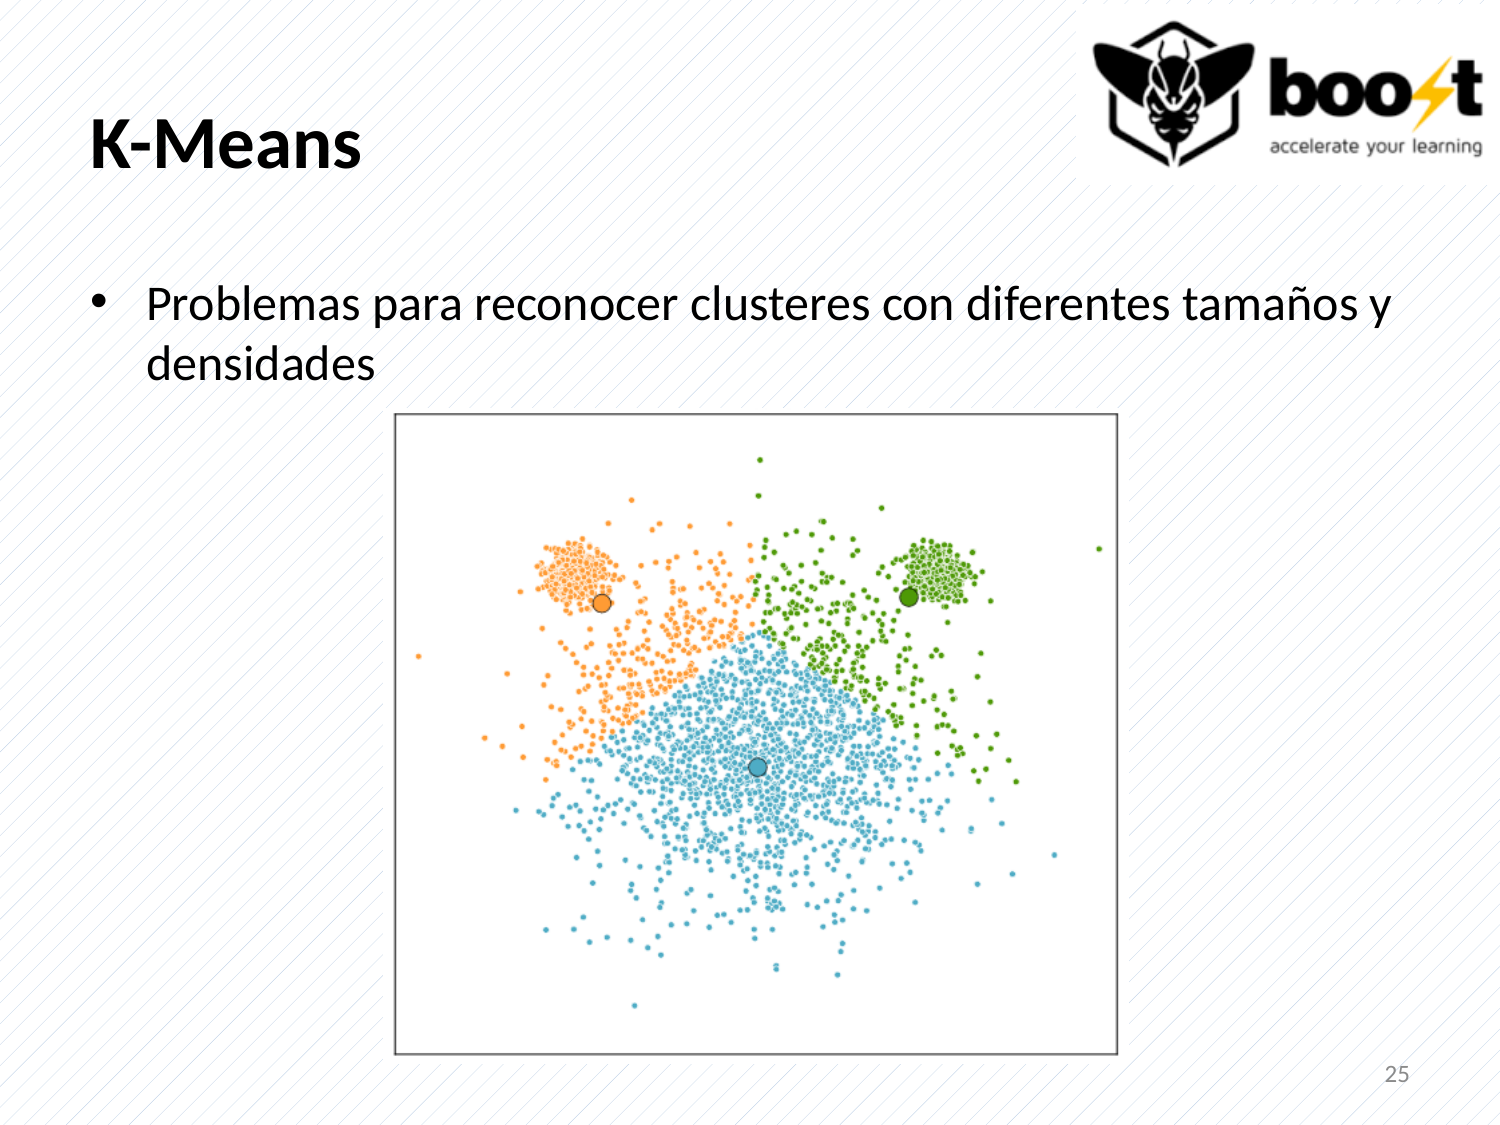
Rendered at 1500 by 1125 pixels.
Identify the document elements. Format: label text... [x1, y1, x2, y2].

title K-Means [75, 45, 1425, 233]
list Problemas para reconocer clusteres con diferentes tamaños y densidades [75, 262, 1425, 1005]
picture [1076, 4, 1500, 185]
slide_number 25 [1074, 1042, 1425, 1103]
picture [383, 408, 1129, 1064]
